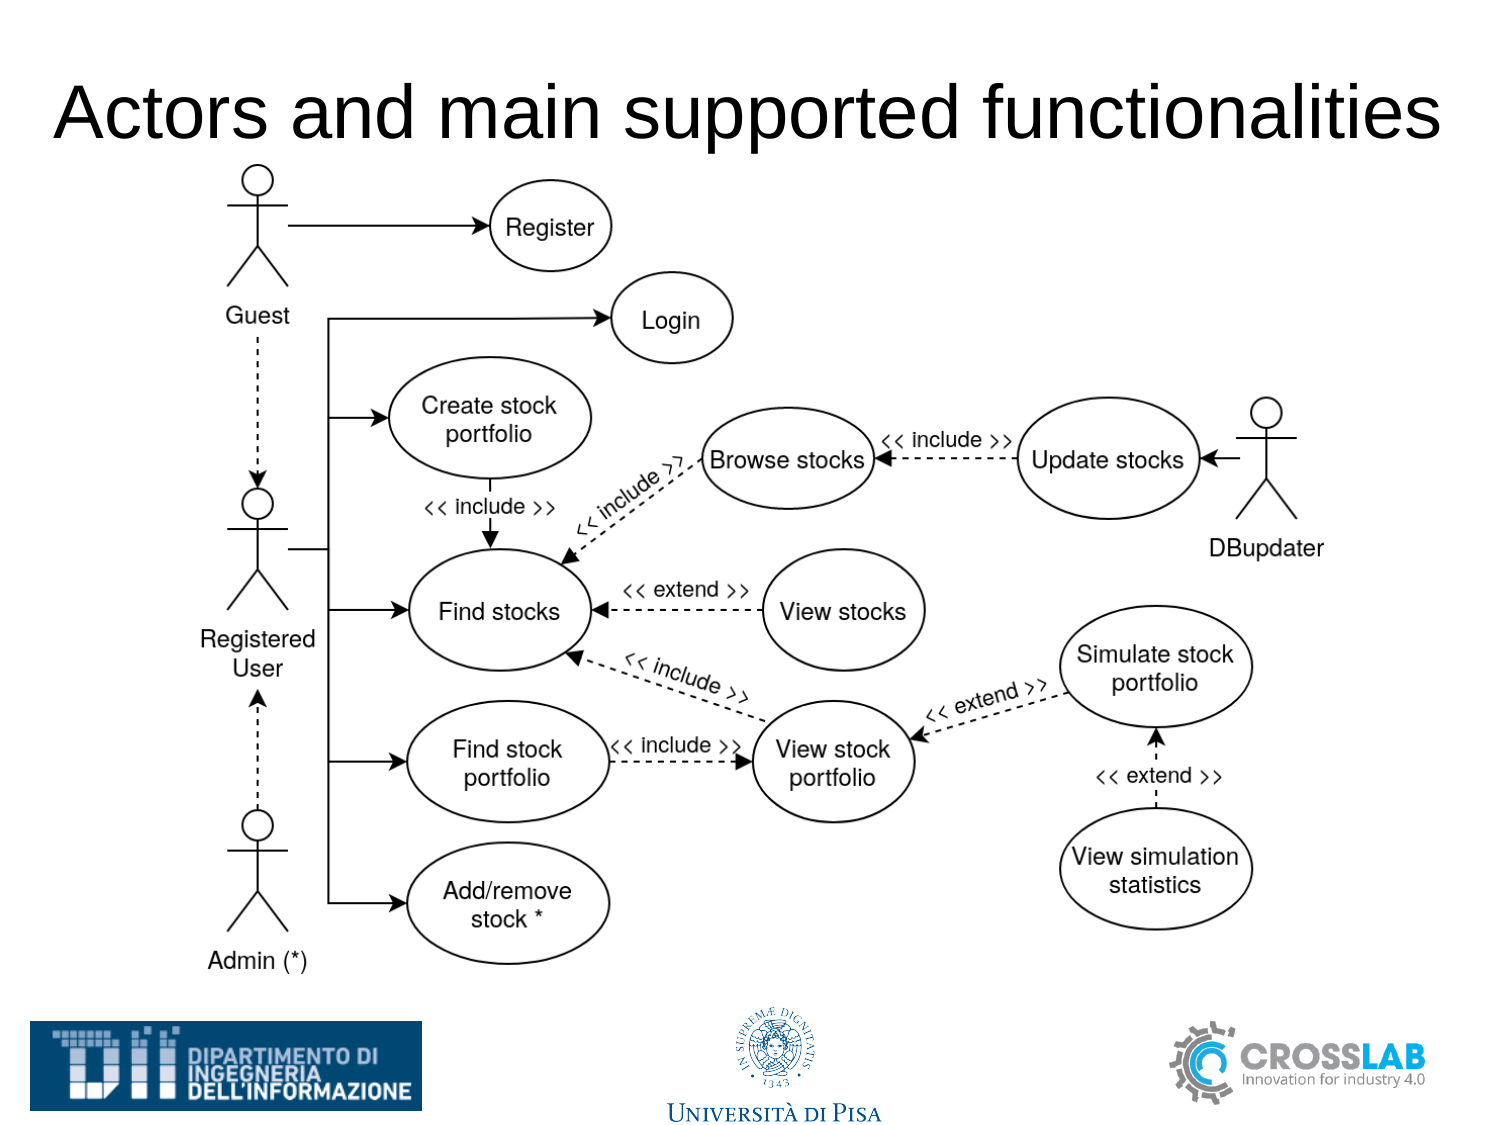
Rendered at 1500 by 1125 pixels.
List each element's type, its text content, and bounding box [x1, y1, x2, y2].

picture [667, 1007, 882, 1122]
picture [1169, 1021, 1425, 1105]
picture [198, 164, 1325, 976]
text_box Actors and main supported functionalities [30, 14, 1467, 202]
picture [30, 1021, 422, 1111]
